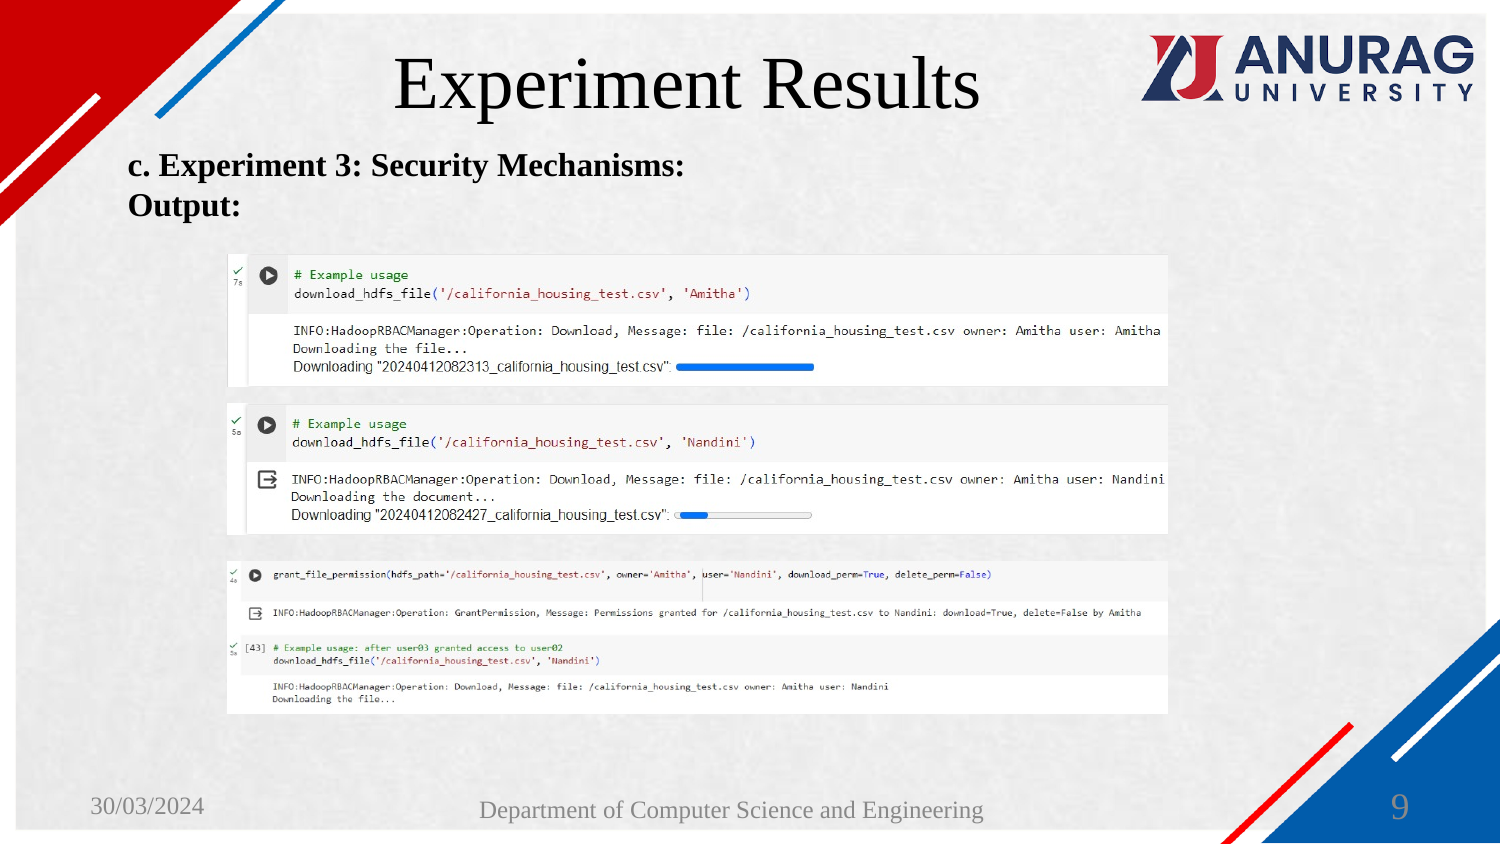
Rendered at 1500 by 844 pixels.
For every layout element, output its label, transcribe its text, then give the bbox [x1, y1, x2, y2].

title Experiment Results [195, 27, 1199, 131]
picture [0, 0, 1500, 844]
text_box c. Experiment 3: Security Mechanisms: Output: [112, 135, 702, 271]
slide_number 9 [1074, 782, 1425, 827]
text_box [560, 528, 1311, 589]
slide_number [75, 782, 425, 827]
footer Department of Computer Science and Engineering [388, 785, 1075, 831]
